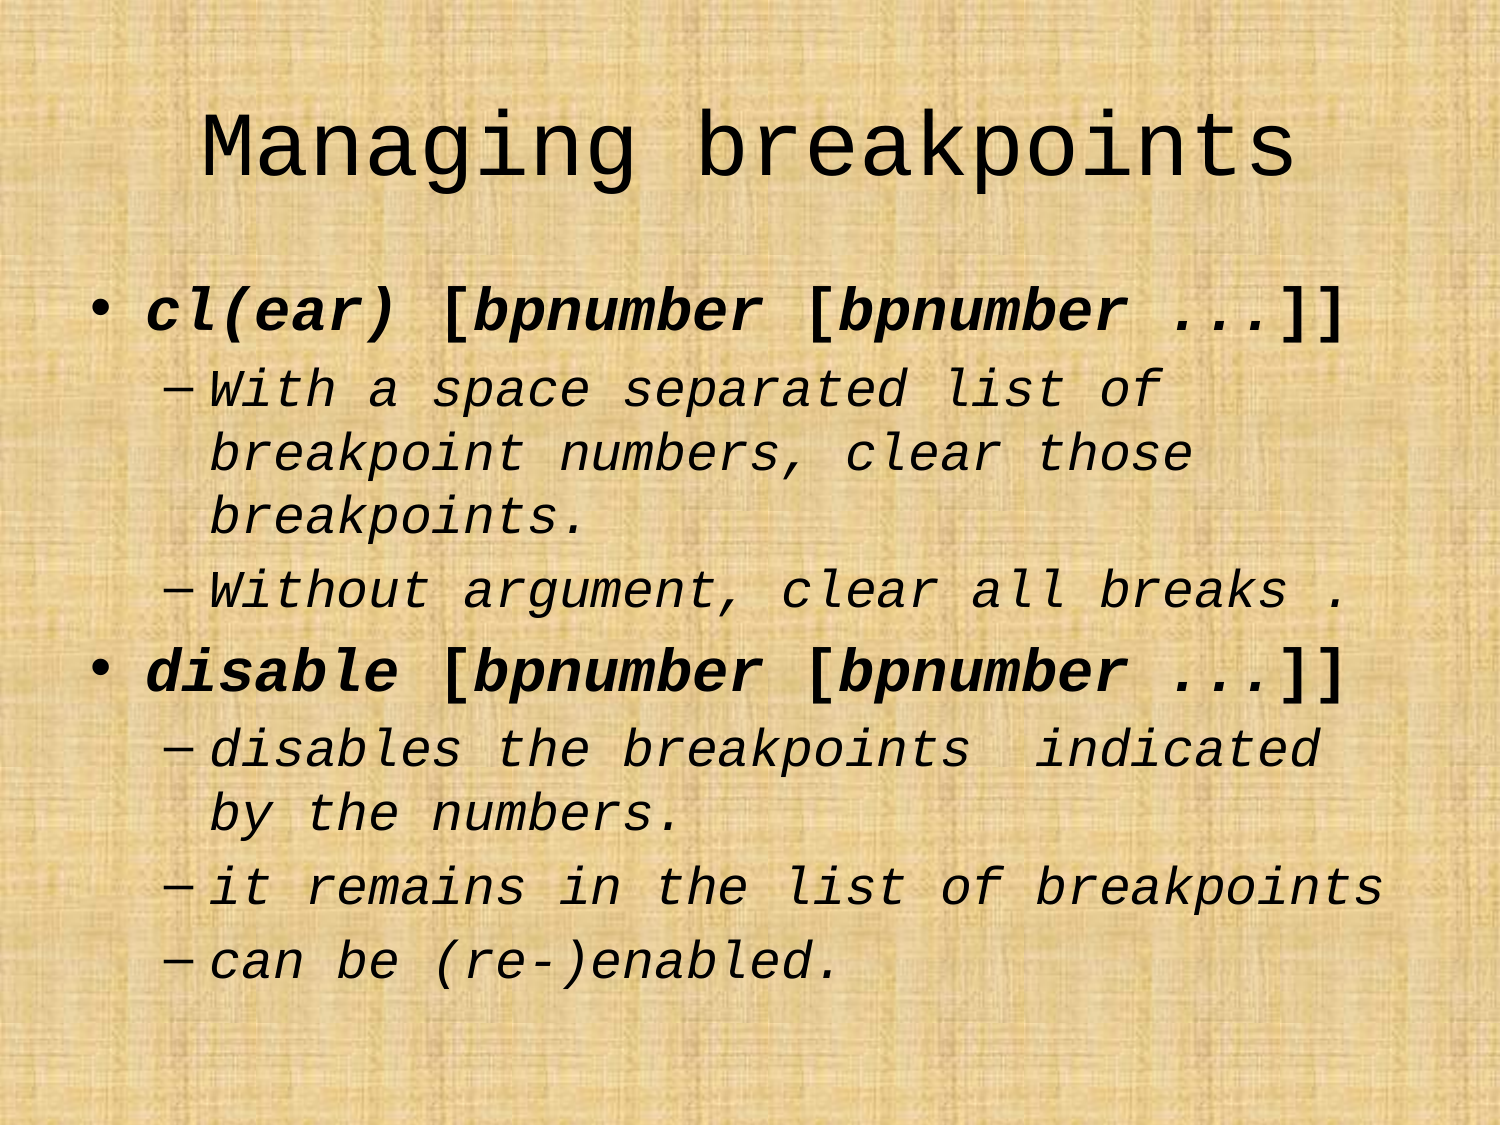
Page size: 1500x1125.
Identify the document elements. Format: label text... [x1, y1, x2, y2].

title Managing breakpoints [75, 45, 1425, 233]
picture [0, 0, 1500, 1125]
list cl(ear) [bpnumber [bpnumber ...]] With a space separated list of breakpoint numbers, clear those breakpoints. Without argument, clear all breaks . disable [bpnumber [bpnumber ...]] disables the breakpoints indicated by the numbers. it remains in the list of breakpoints can be (re-)enabled. [75, 262, 1425, 1005]
